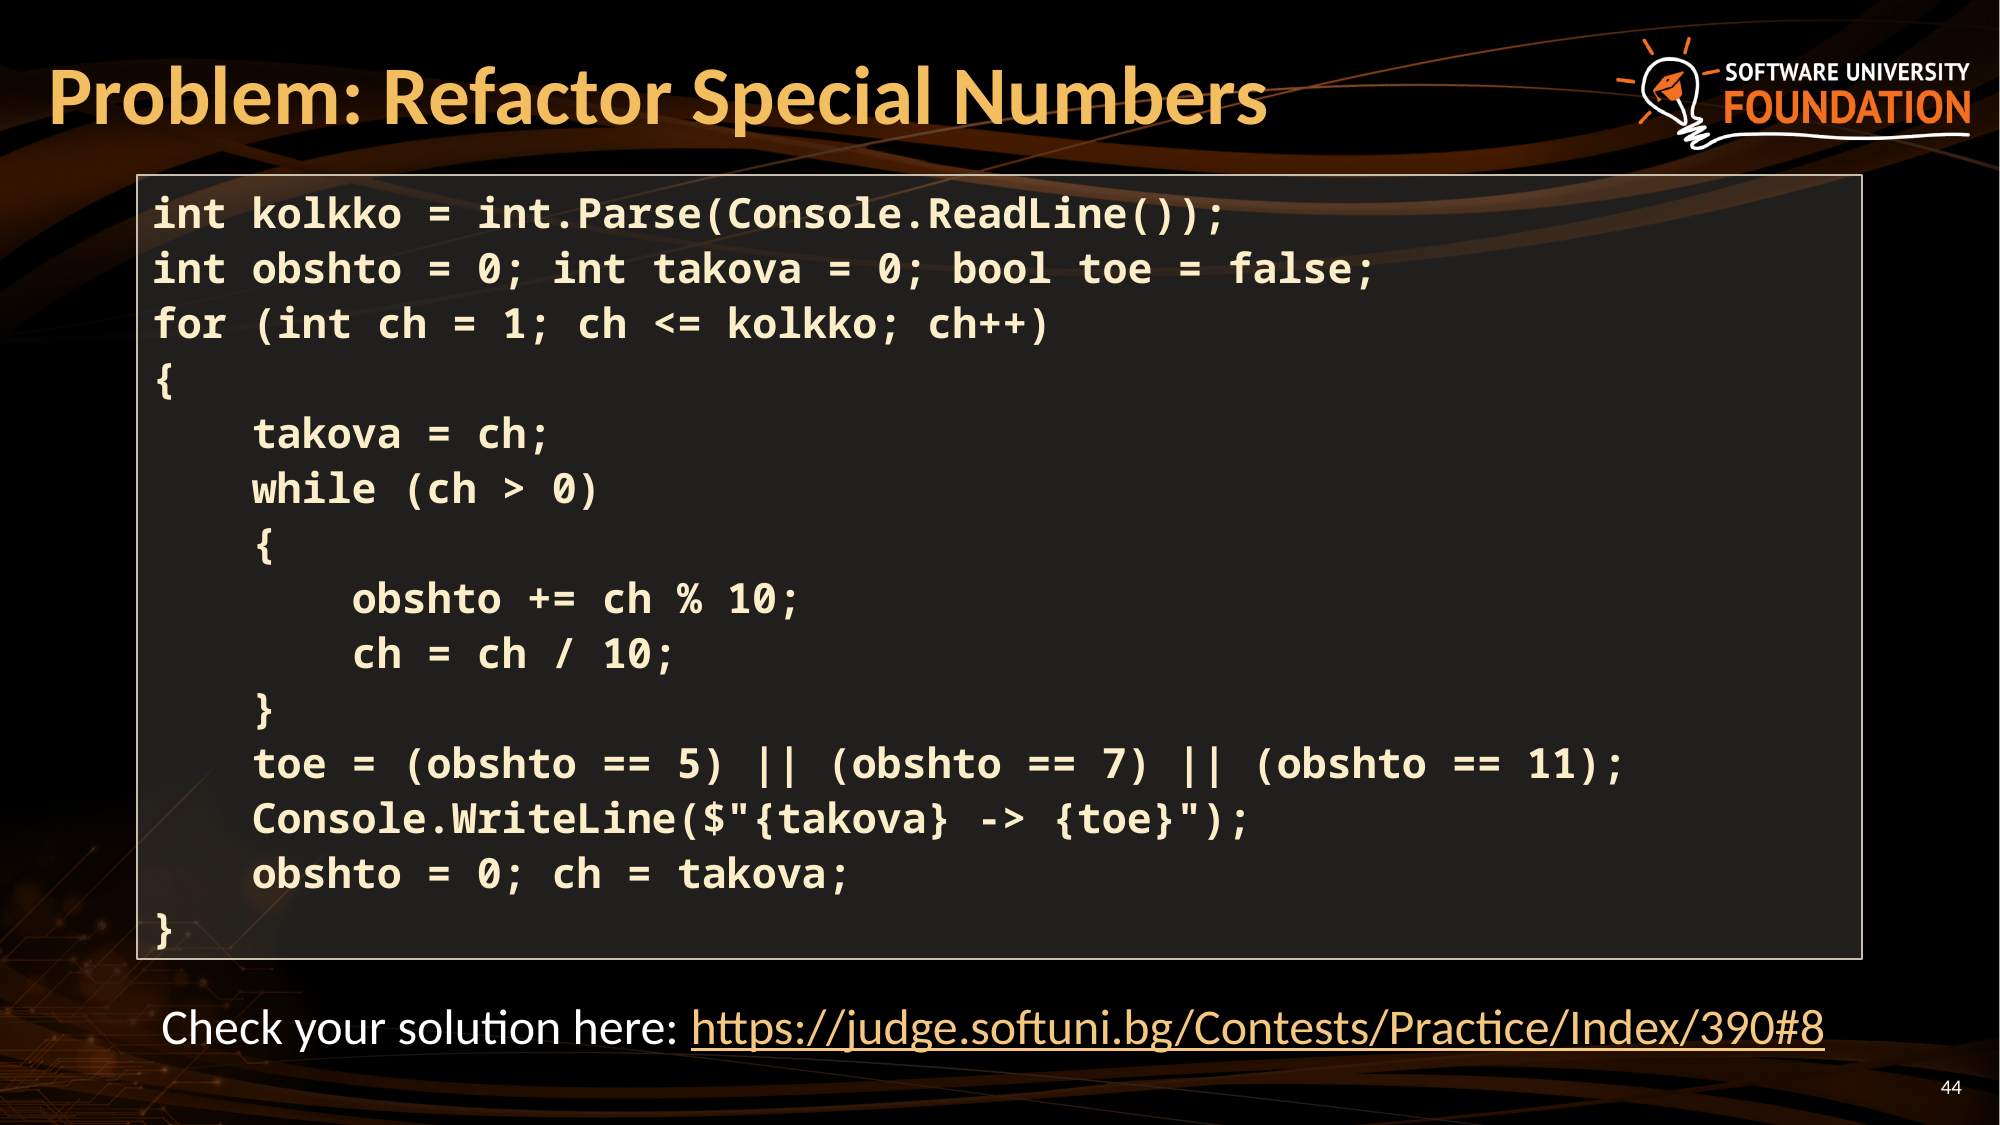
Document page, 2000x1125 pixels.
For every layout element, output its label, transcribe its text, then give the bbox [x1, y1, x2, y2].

slide_number 44 [1897, 1070, 1968, 1103]
text_box Check your solution here: https://judge.softuni.bg/Contests/Practice/Index/390#8 [124, 987, 1863, 1063]
picture [0, 0, 2000, 1125]
text_box int kolkko = int.Parse(Console.ReadLine()); int obshto = 0; int takova = 0; bool toe = false; for (int ch = 1; ch <= kolkko; ch++) { takova = ch; while (ch > 0) { obshto += ch % 10; ch = ch / 10; } toe = (obshto == 5) || (obshto == 7) || (obshto == 11); Console.WriteLine($"{takova} -> {toe}"); obshto = 0; ch = takova; } [137, 174, 1863, 960]
title Problem: Refactor Special Numbers [30, 6, 1602, 189]
